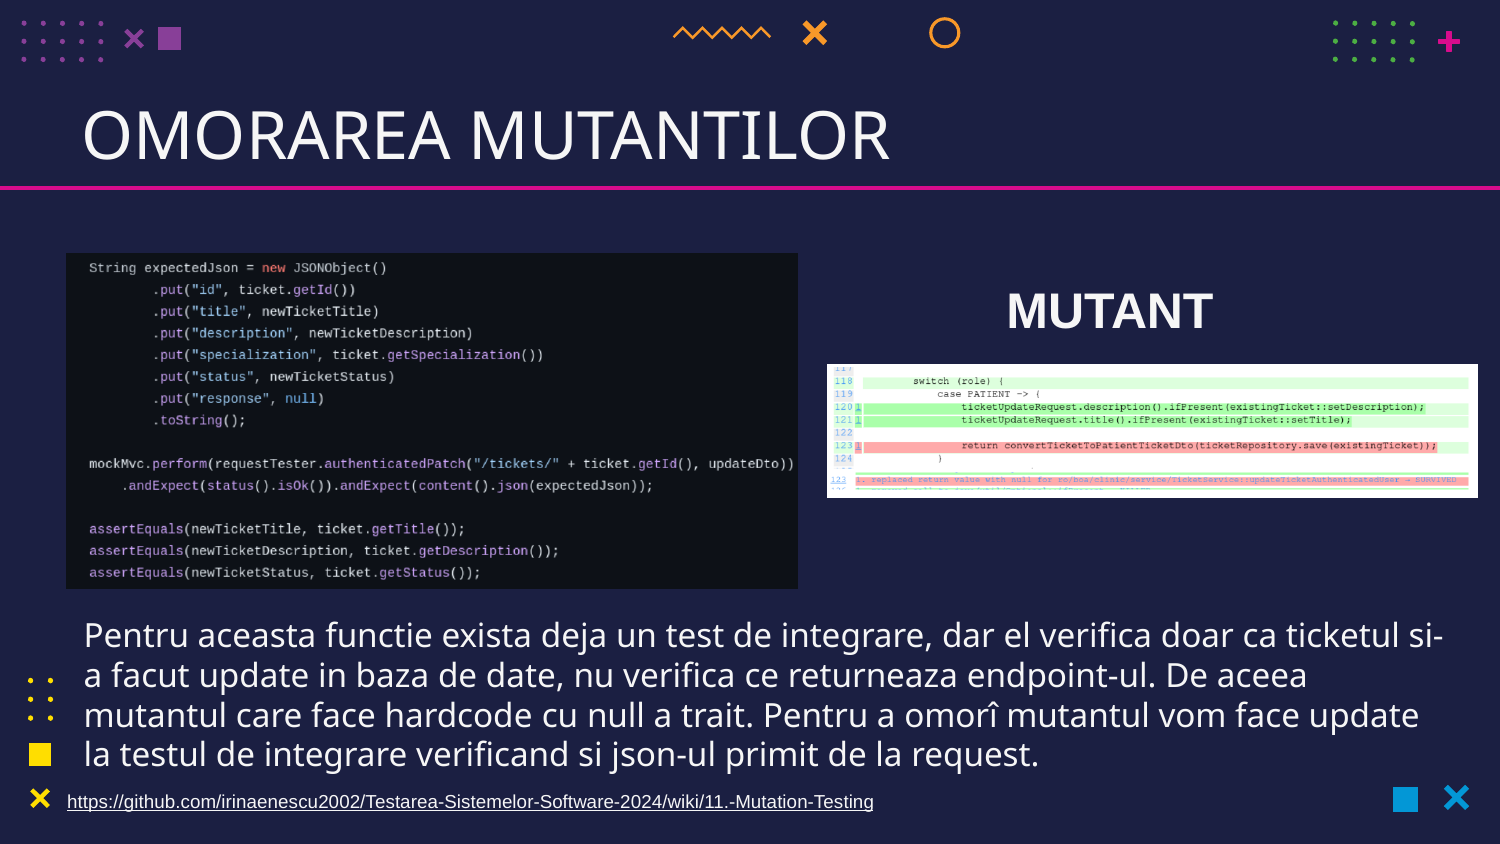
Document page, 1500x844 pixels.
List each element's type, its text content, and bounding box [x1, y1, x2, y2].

picture [827, 364, 1478, 498]
picture [65, 252, 798, 589]
title OMORAREA MUTANTILOR [66, 77, 1383, 172]
text_box MUTANT [827, 270, 1392, 346]
text_box Pentru aceasta functie exista deja un test de integrare, dar el verifica doar ca ticketul si-a facut update in baza de date, nu verifica ce returneaza endpoint-ul. De aceea mutantul care face hardcode cu null a trait. Pentru a omorî mutantul vom face update la testul de integrare verificand si json-ul primit de la request. [68, 606, 1462, 781]
text_box https://github.com/irinaenescu2002/Testarea-Sistemelor-Software-2024/wiki/11.-Mutation-Testing [52, 782, 1357, 820]
